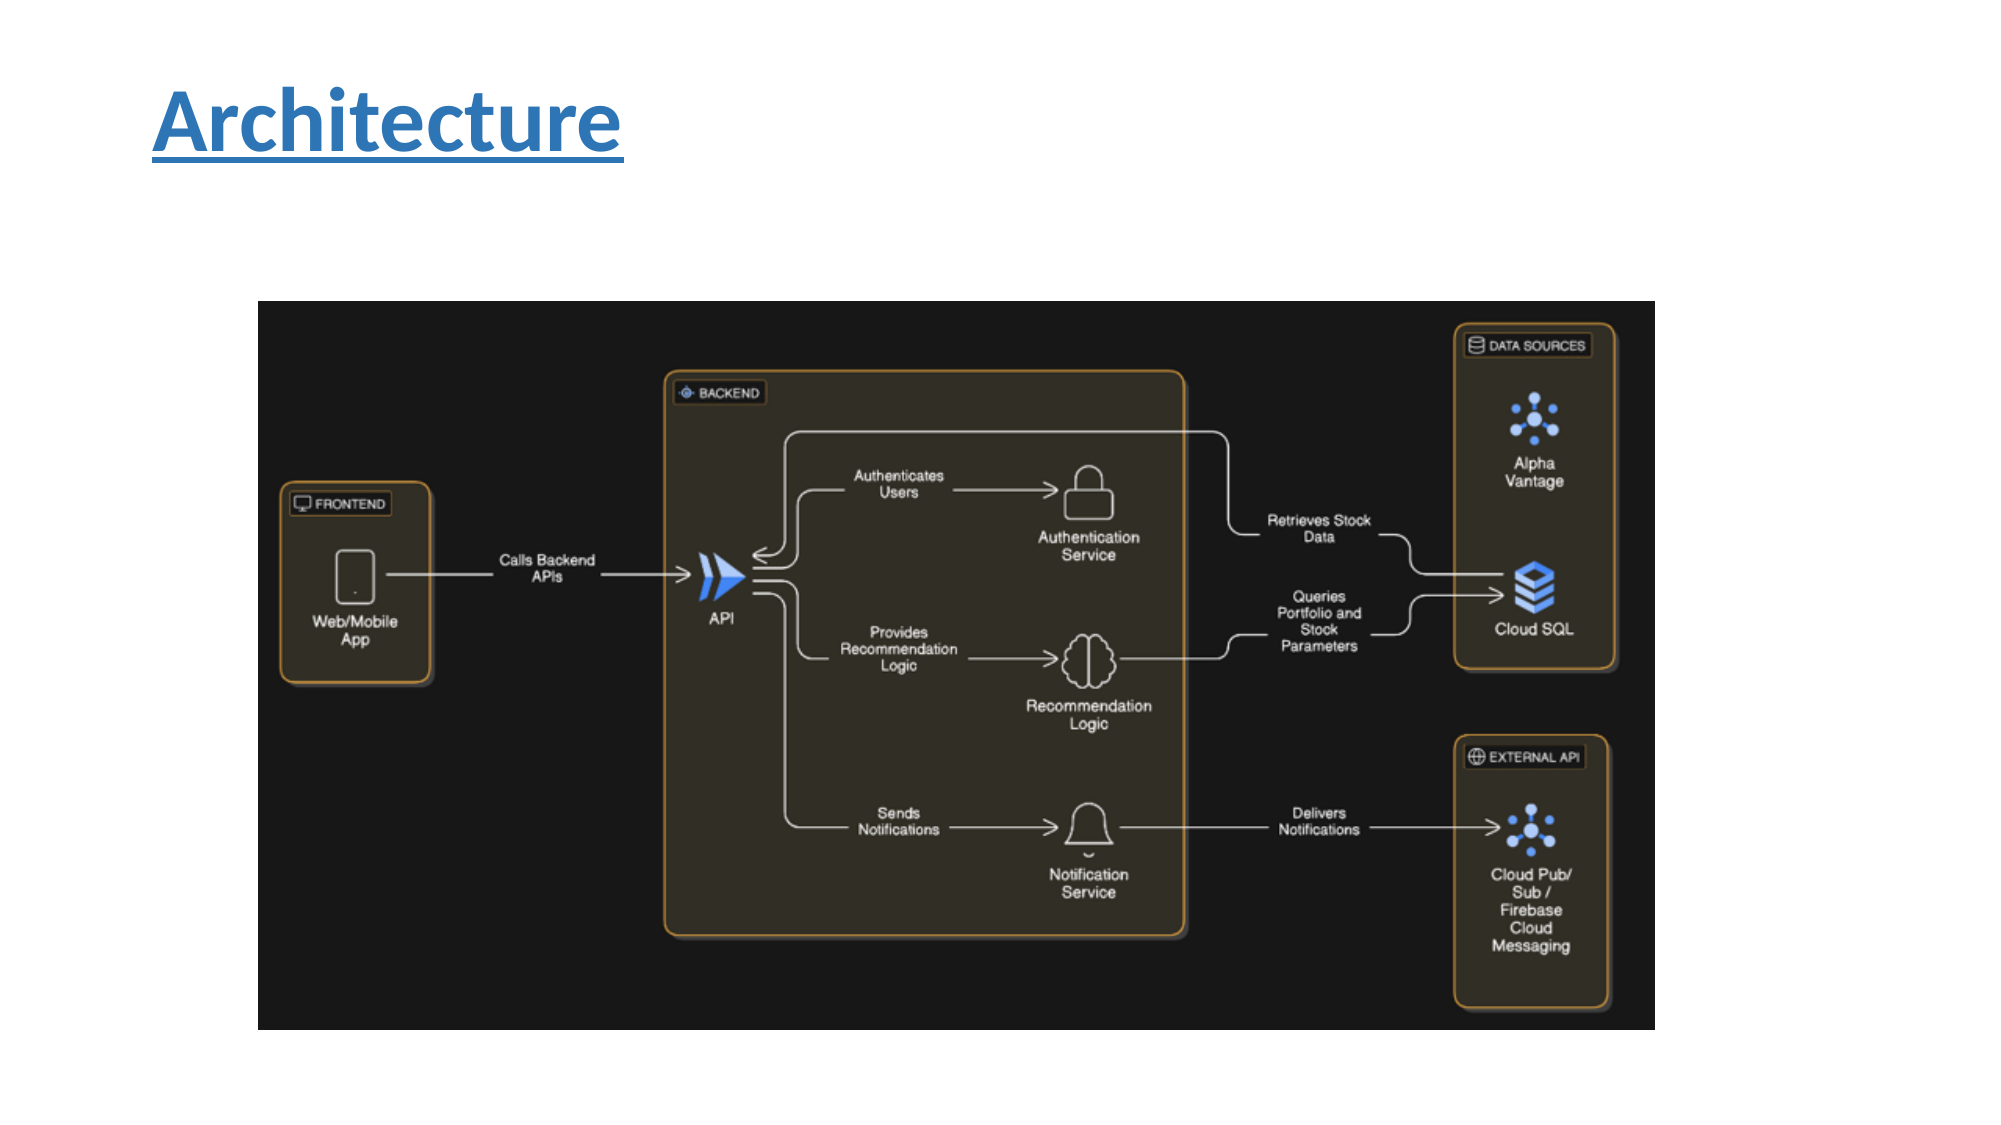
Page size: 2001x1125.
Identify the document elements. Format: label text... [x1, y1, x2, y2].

picture [258, 301, 1655, 1030]
title Architecture [137, 59, 1831, 184]
